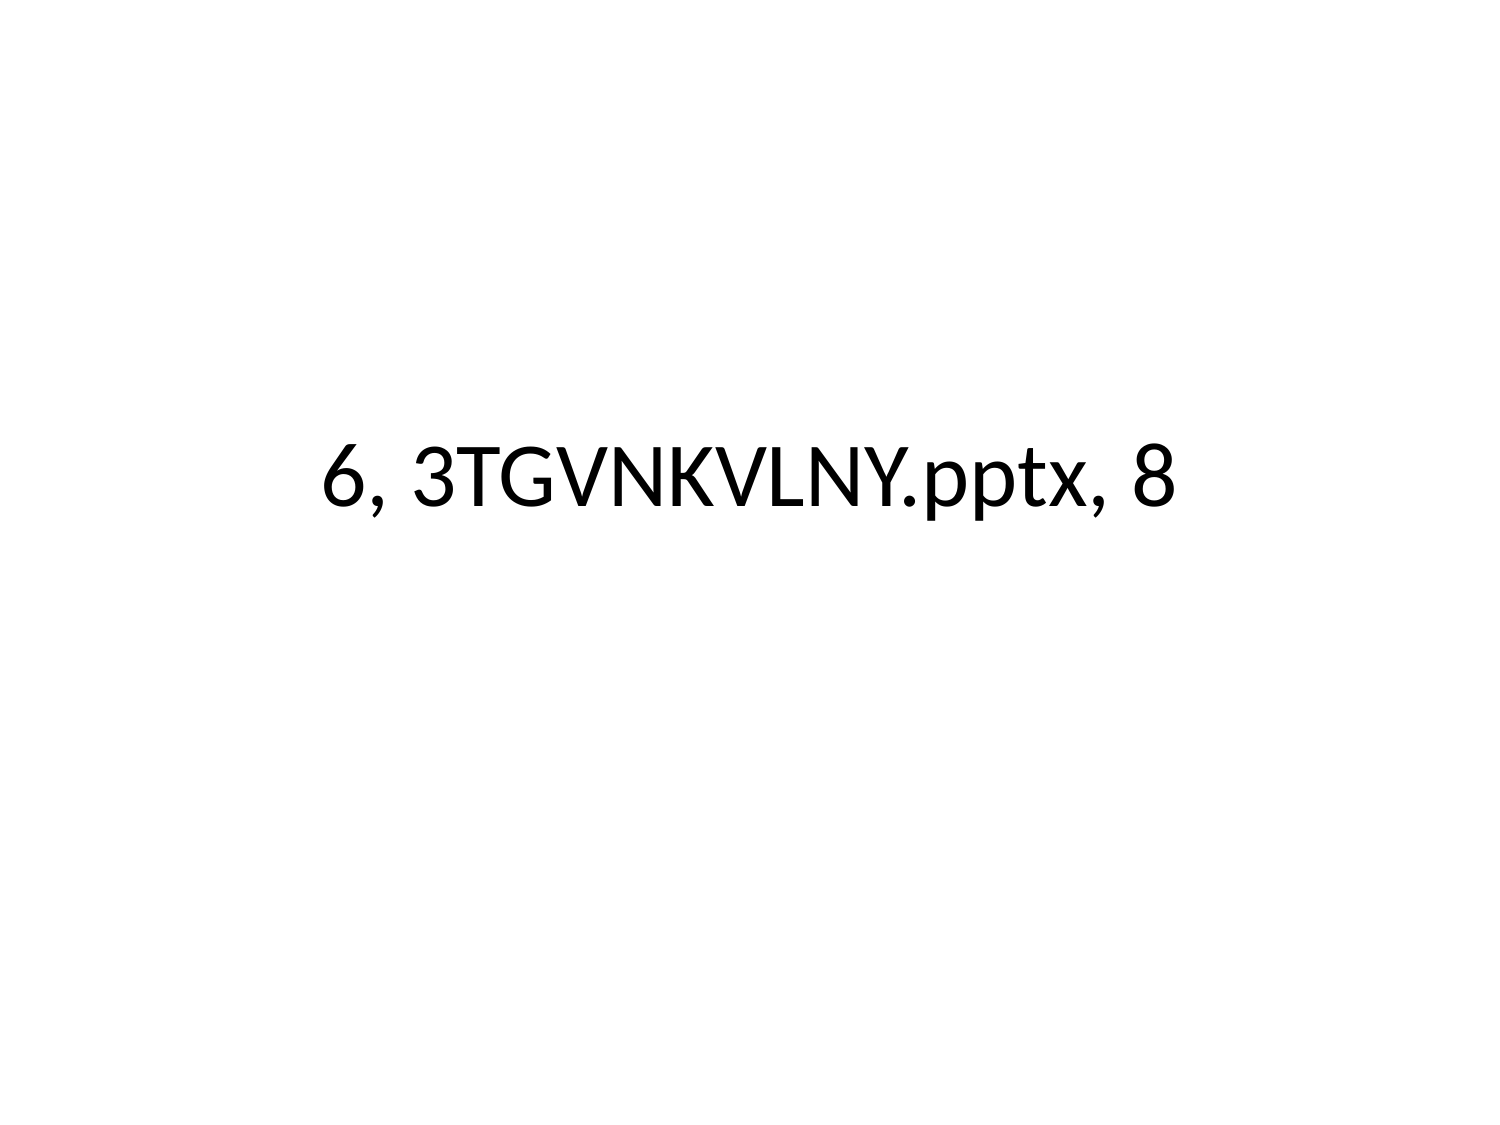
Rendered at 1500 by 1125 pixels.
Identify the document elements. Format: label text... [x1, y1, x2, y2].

title 6, 3TGVNKVLNY.pptx, 8 [112, 349, 1388, 591]
